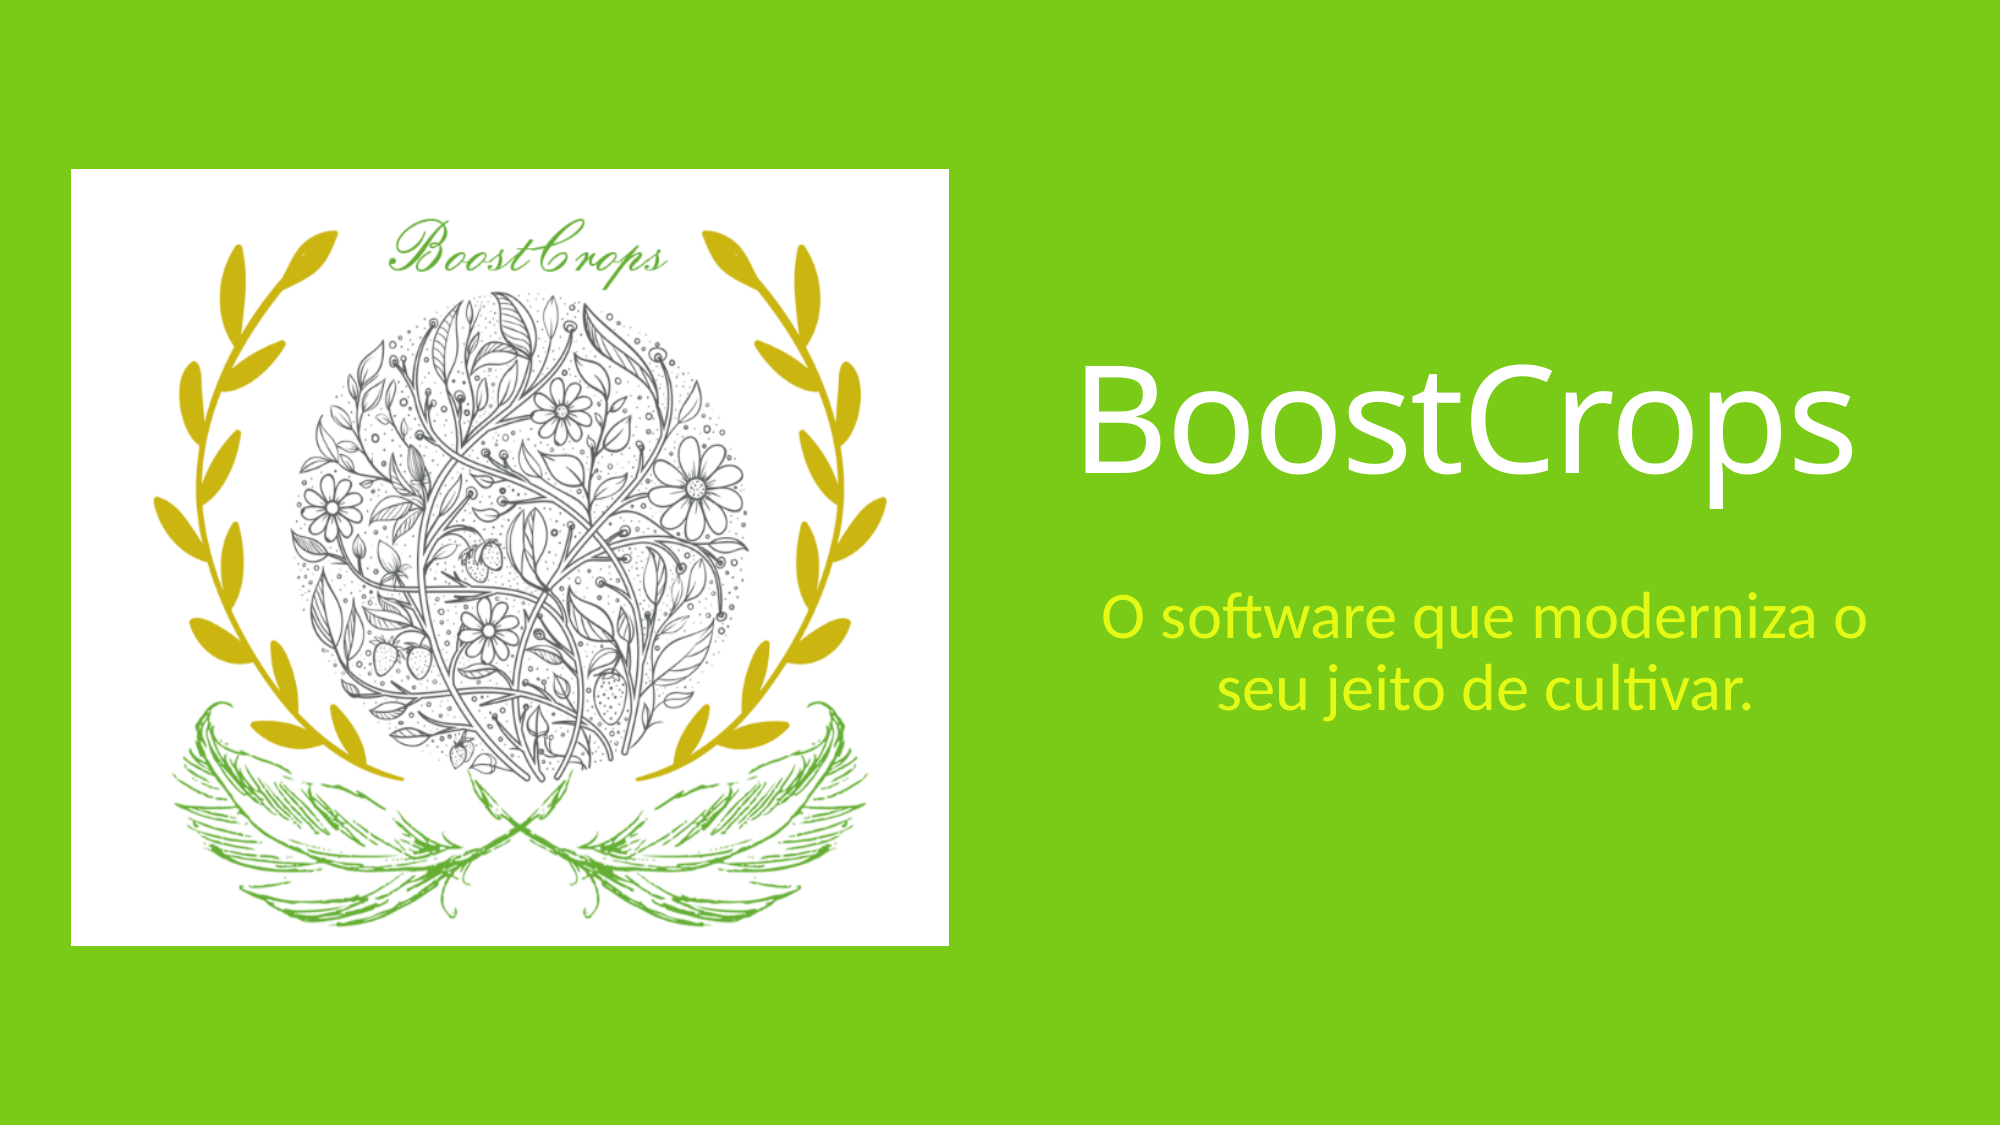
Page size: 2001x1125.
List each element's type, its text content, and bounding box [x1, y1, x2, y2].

subtitle O software que moderniza o seu jeito de cultivar. [1078, 573, 1893, 734]
text_box BoostCrops [1069, 267, 1902, 504]
picture [71, 169, 949, 946]
